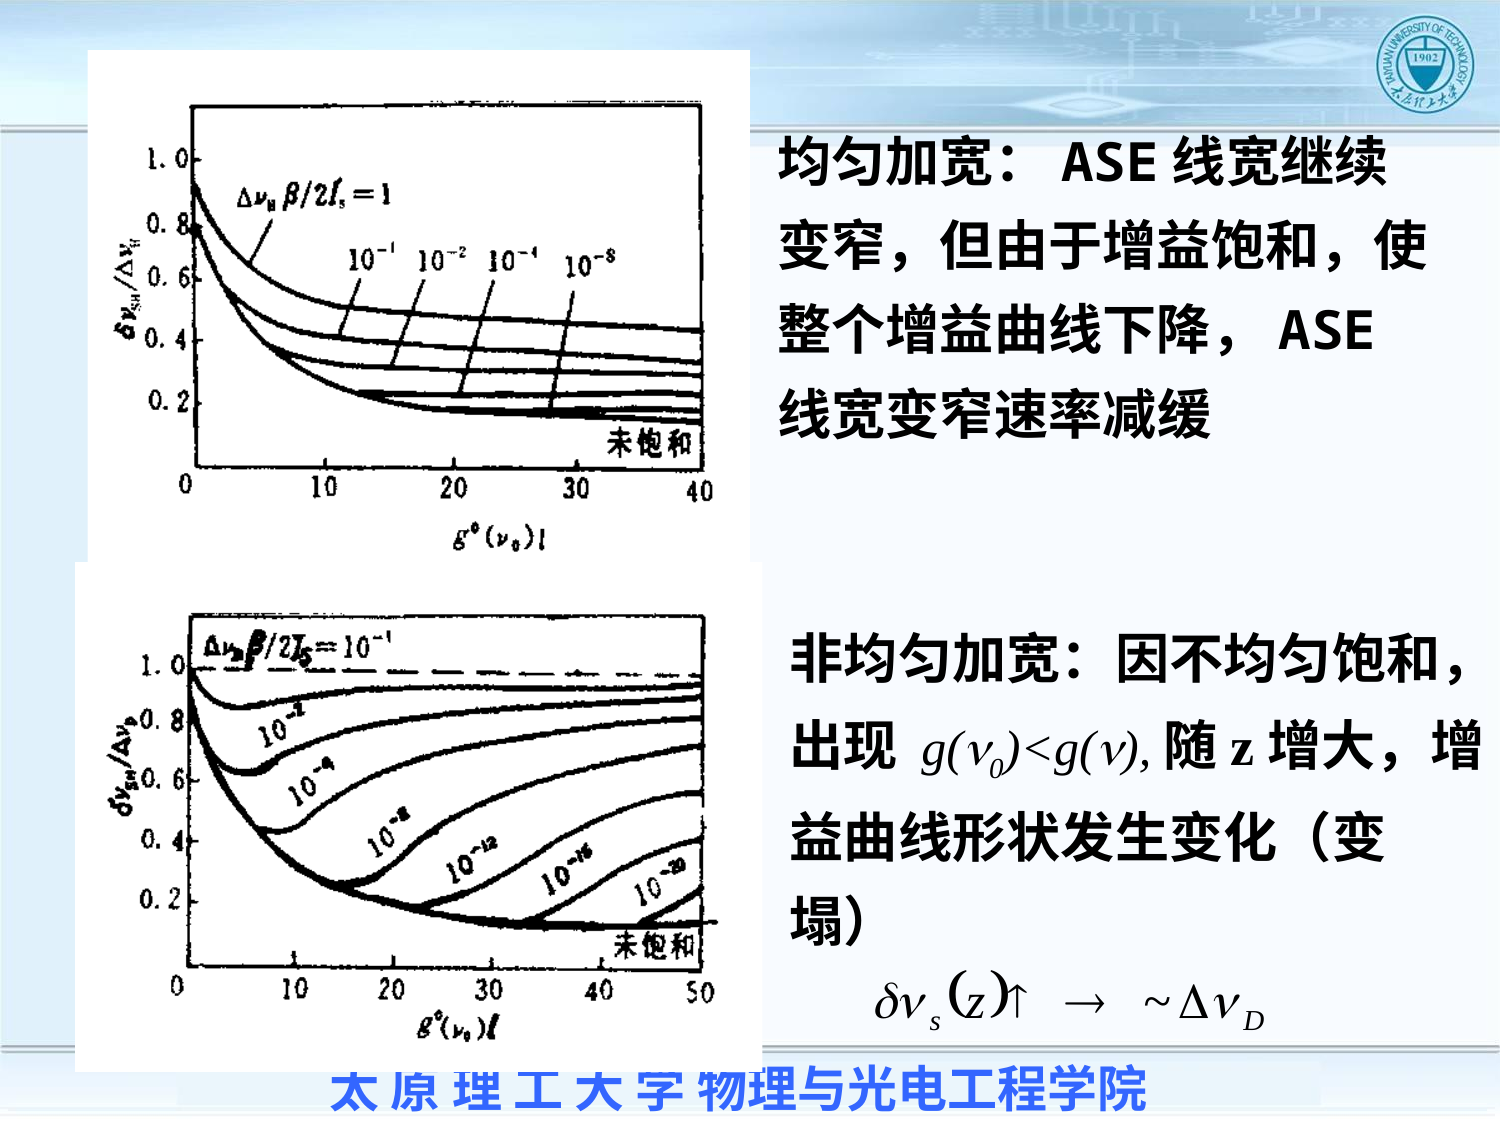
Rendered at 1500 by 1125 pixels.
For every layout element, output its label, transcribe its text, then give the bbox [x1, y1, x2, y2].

picture [0, 0, 1500, 1123]
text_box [867, 963, 1272, 1041]
text_box 均匀加宽：ASE线宽继续变窄，但由于增益饱和，使整个增益曲线下降，ASE线宽变窄速率减缓 [762, 99, 1450, 453]
text_box 非均匀加宽：因不均匀饱和，出现 g(n0)<g(n),随z增大，增益曲线形状发生变化（变塌） [774, 597, 1500, 961]
